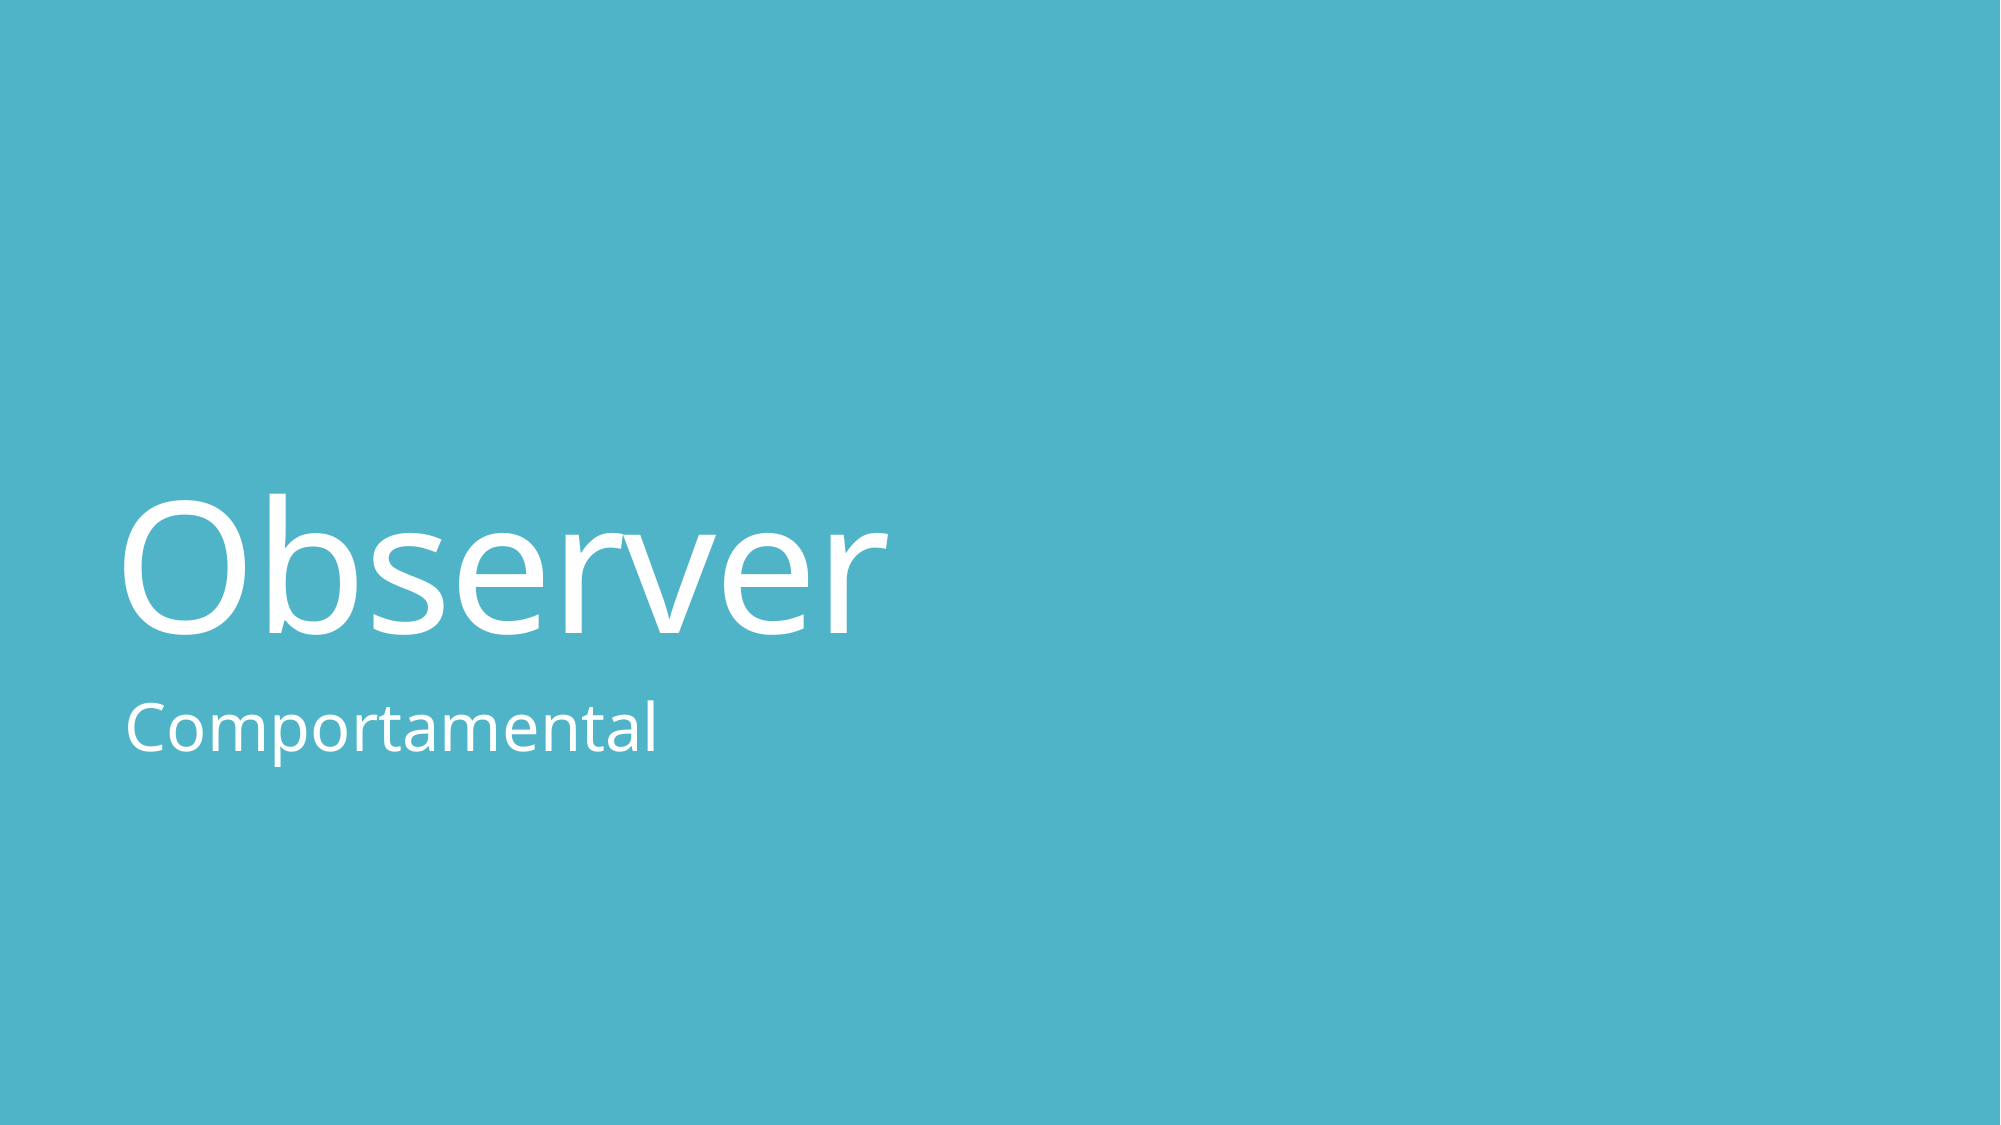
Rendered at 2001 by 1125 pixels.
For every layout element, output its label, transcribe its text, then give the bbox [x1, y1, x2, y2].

subtitle Comportamental [109, 690, 1624, 961]
title Observer [98, 126, 1868, 677]
